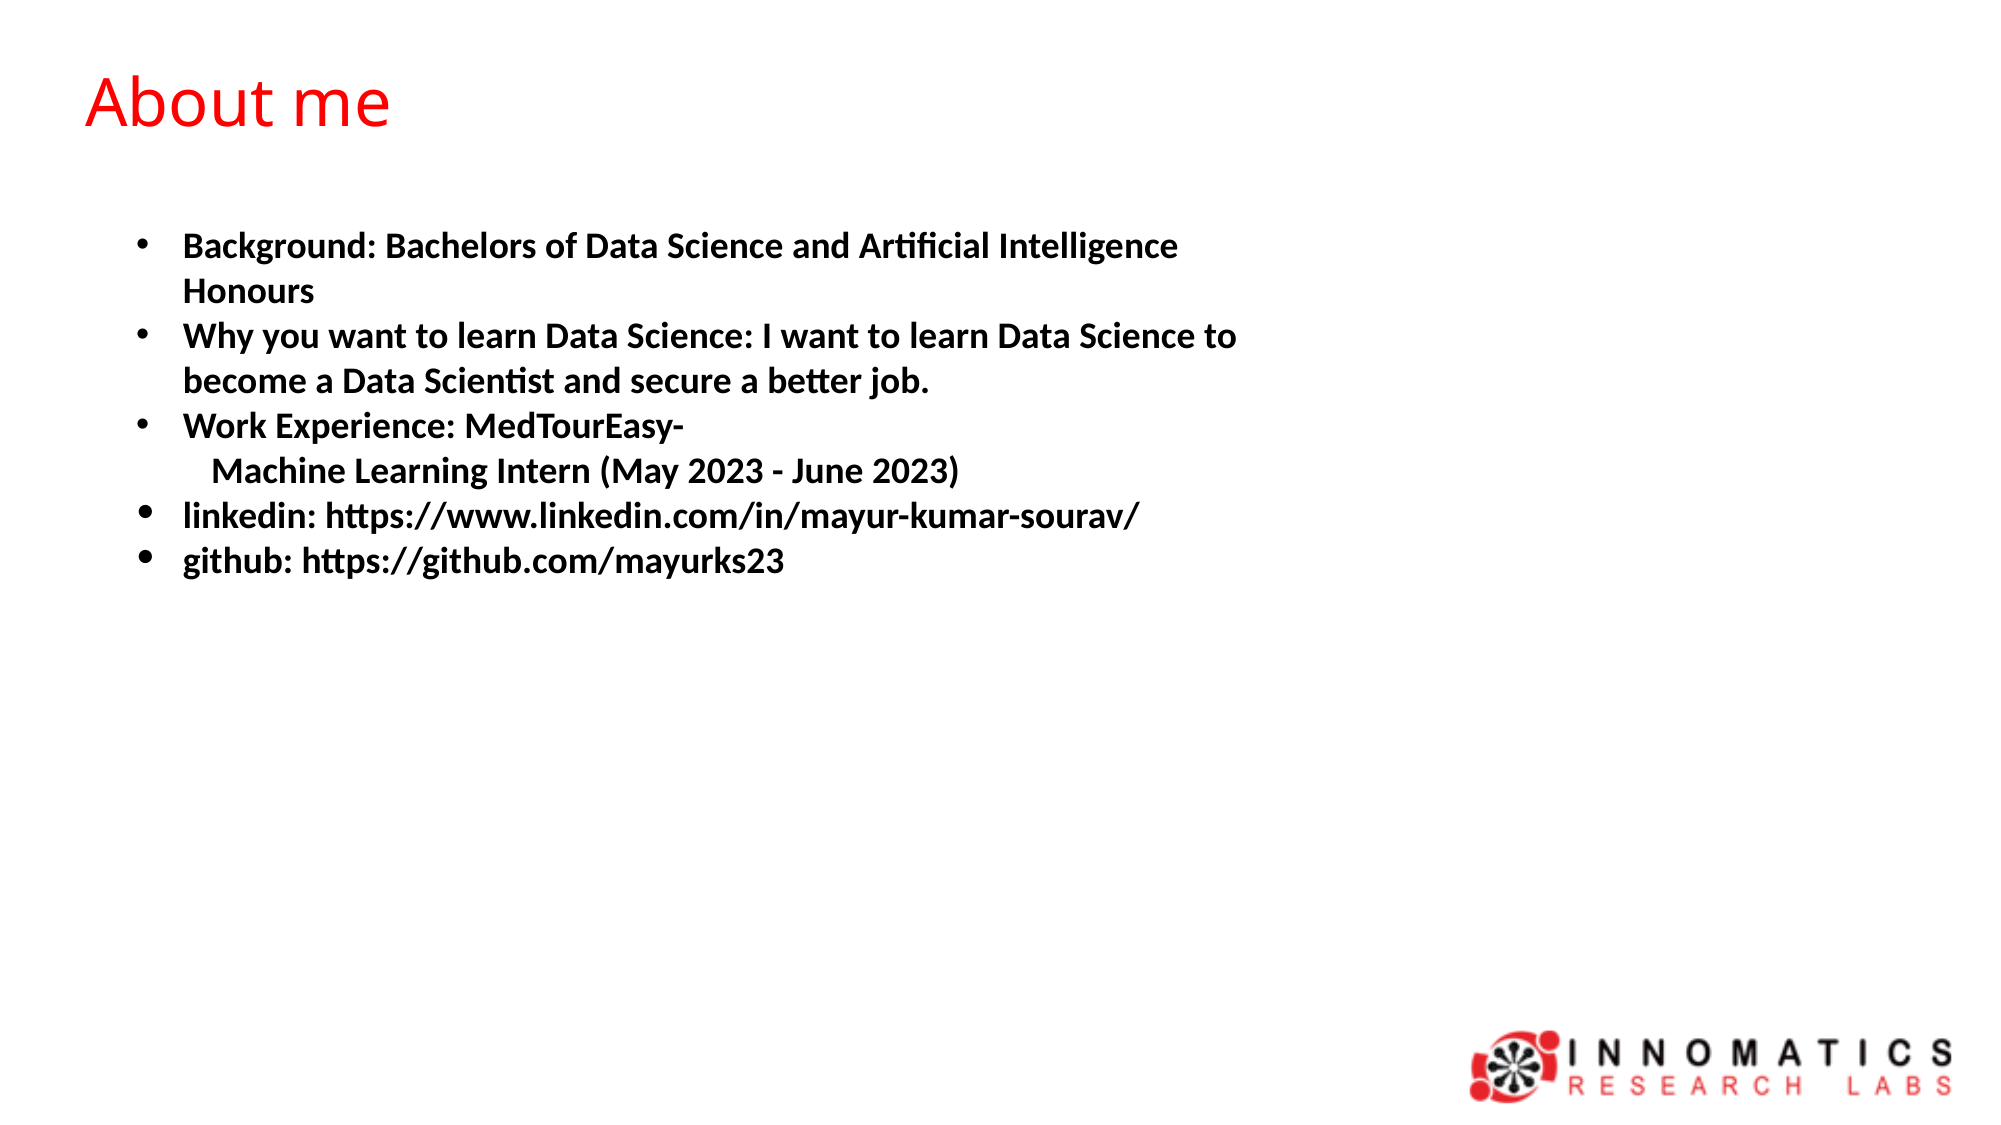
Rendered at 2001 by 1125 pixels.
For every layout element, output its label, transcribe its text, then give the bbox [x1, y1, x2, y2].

picture [1445, 1014, 1975, 1125]
text_box Background: Bachelors of Data Science and Artificial Intelligence Honours Why you want to learn Data Science: I want to learn Data Science to become a Data Scientist and secure a better job. Work Experience: MedTourEasy- Machine Learning Intern (May 2023 - June 2023) linkedin: https://www.linkedin.com/in/mayur-kumar-sourav/ github: https://github.com/mayurks23 [121, 213, 1271, 589]
text_box About me [70, 68, 1071, 148]
